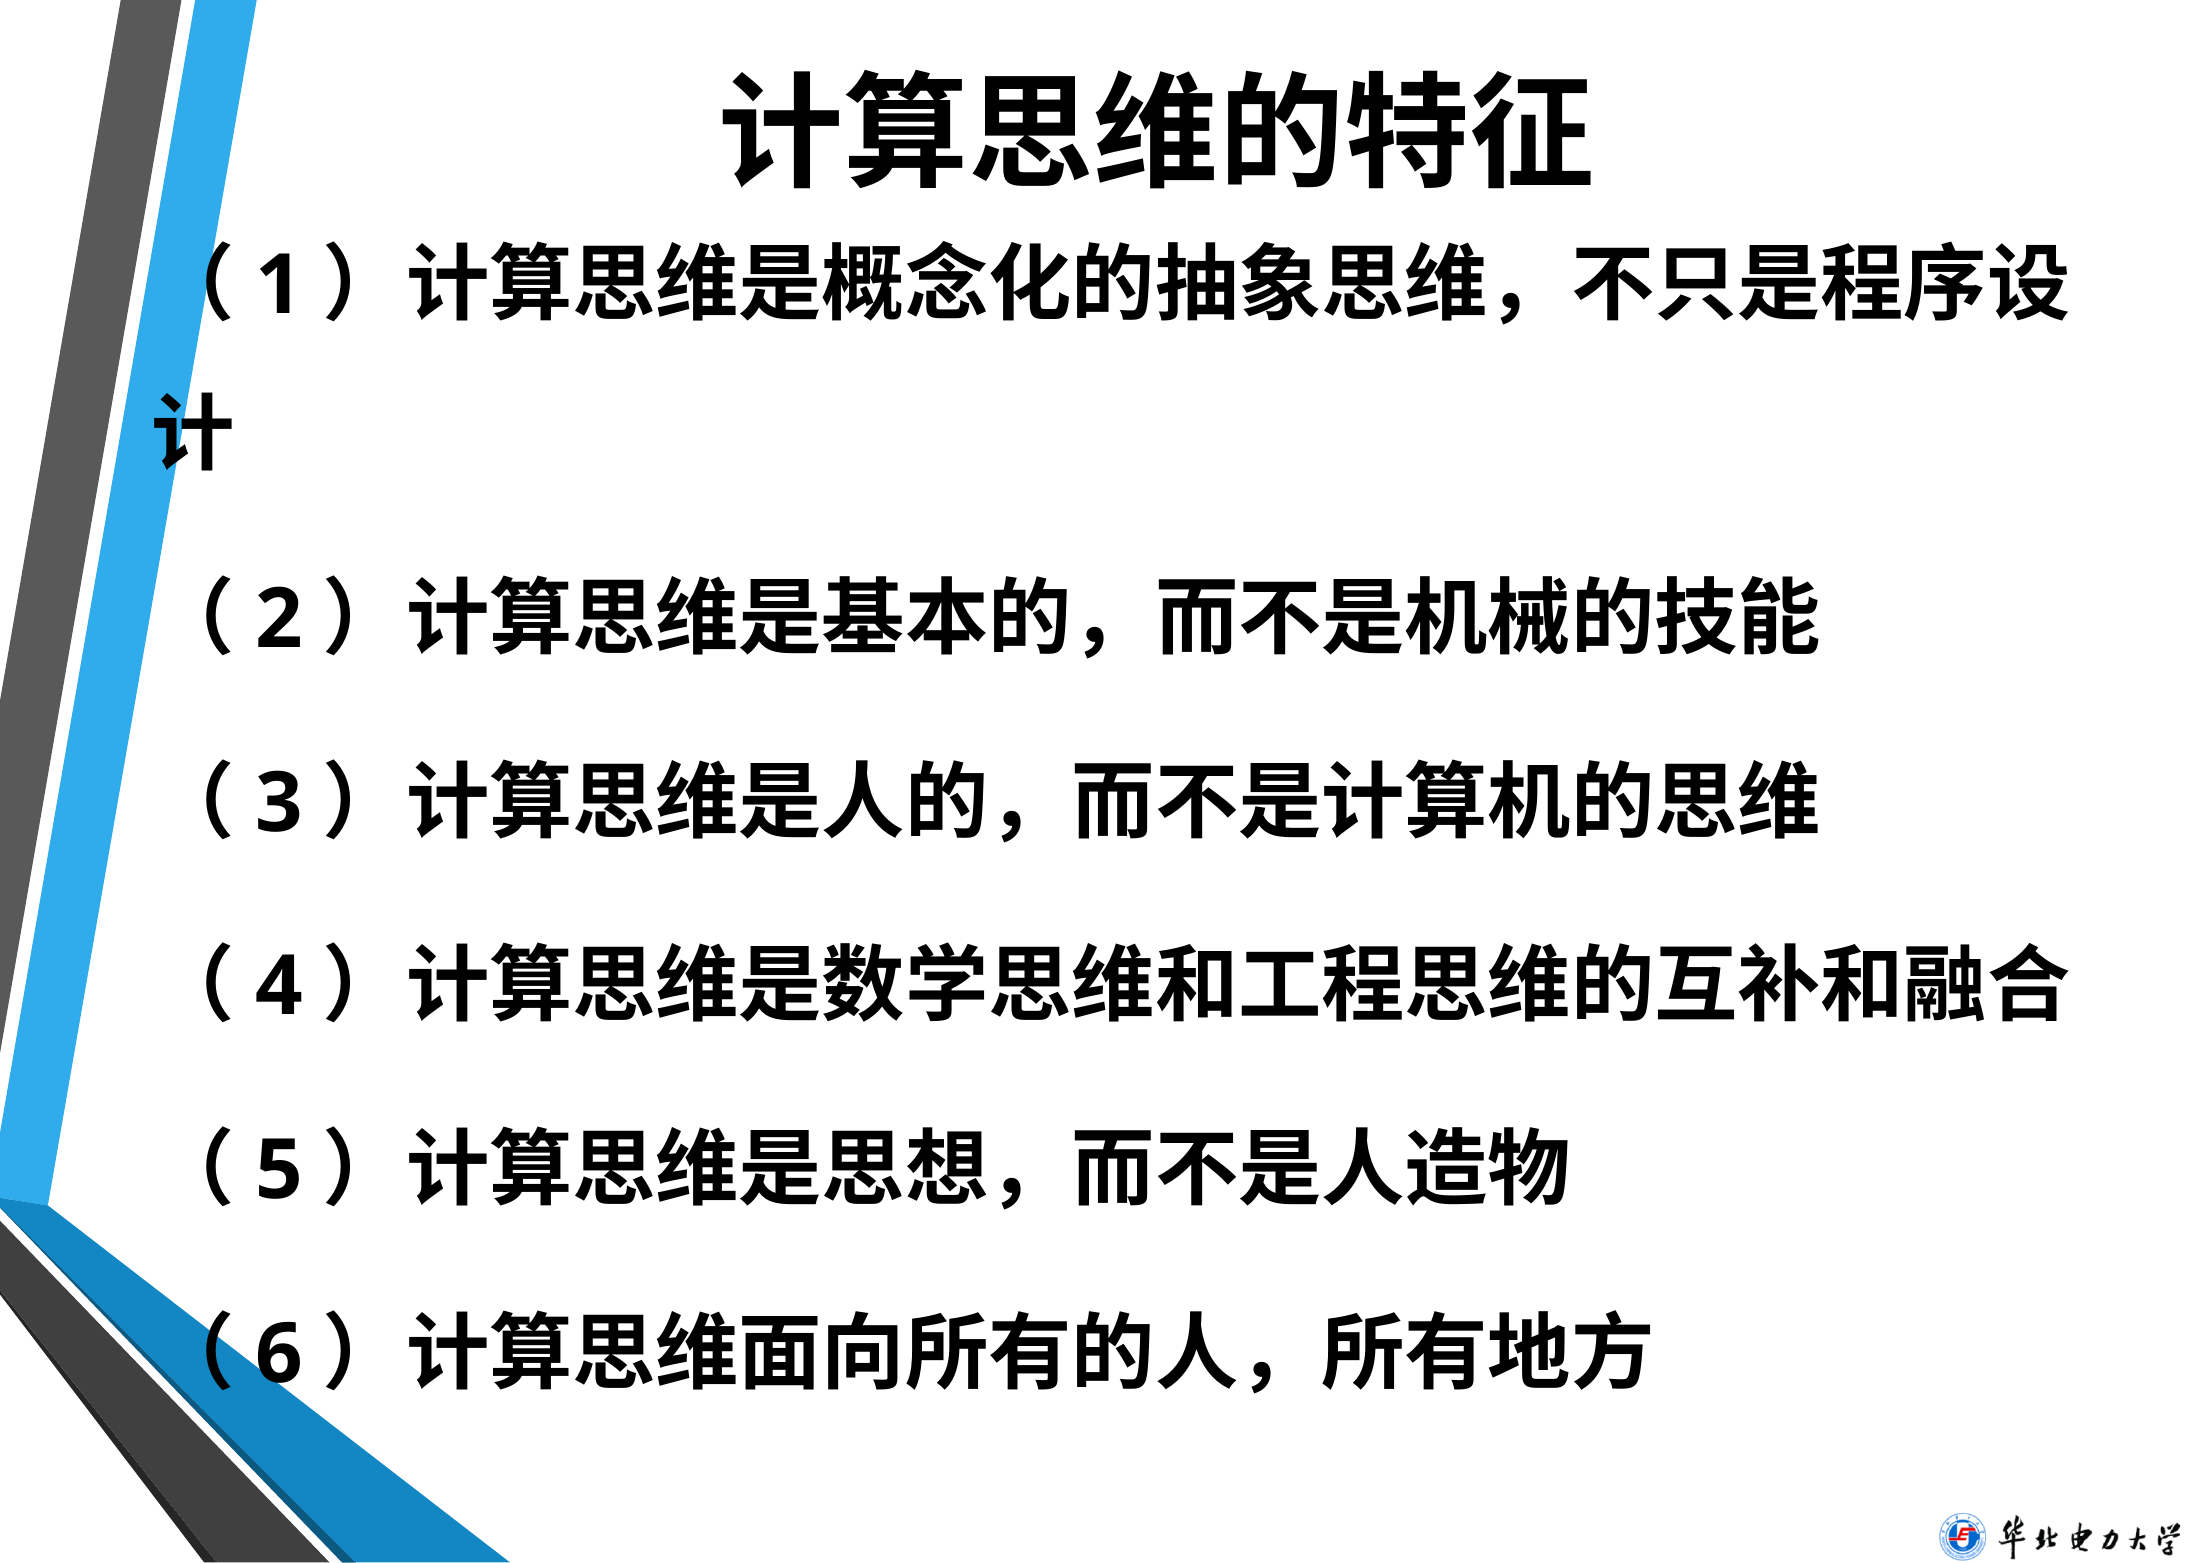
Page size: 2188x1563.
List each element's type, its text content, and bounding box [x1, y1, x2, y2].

picture [1923, 1511, 2181, 1561]
title 计算思维的特征 [234, 25, 2079, 230]
list （1）计算思维是概念化的抽象思维，不只是程序设计 （2）计算思维是基本的，而不是机械的技能 （3）计算思维是人的，而不是计算机的思维 （4）计算思维是数学思维和工程思维的互补和融合 （5）计算思维是思想，而不是人造物 （6）计算思维面向所有的人，所有地方 [136, 308, 2129, 1455]
